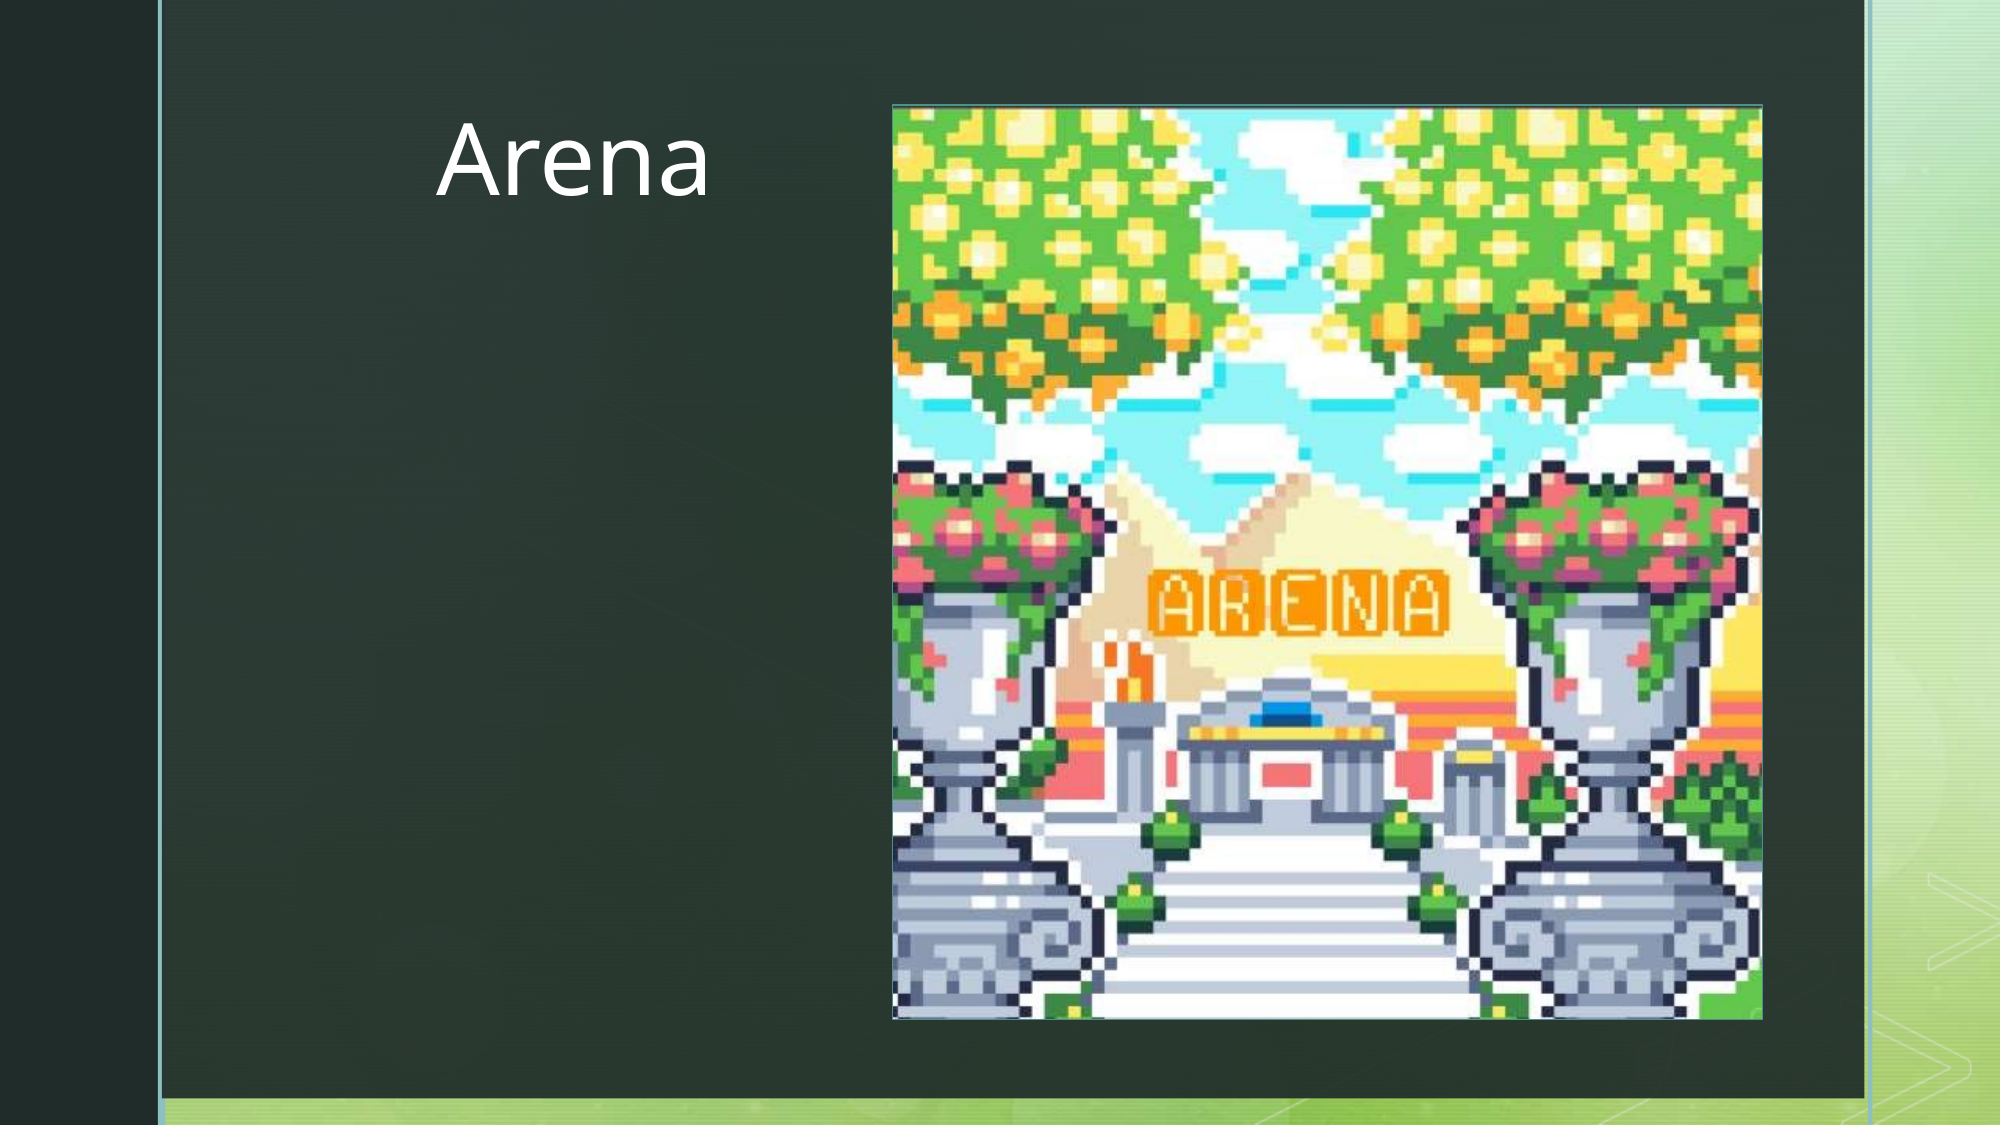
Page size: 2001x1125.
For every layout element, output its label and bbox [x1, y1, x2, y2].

text_box [891, 0, 1873, 1125]
text_box [0, 0, 889, 1125]
text_box [1874, 0, 2000, 1125]
